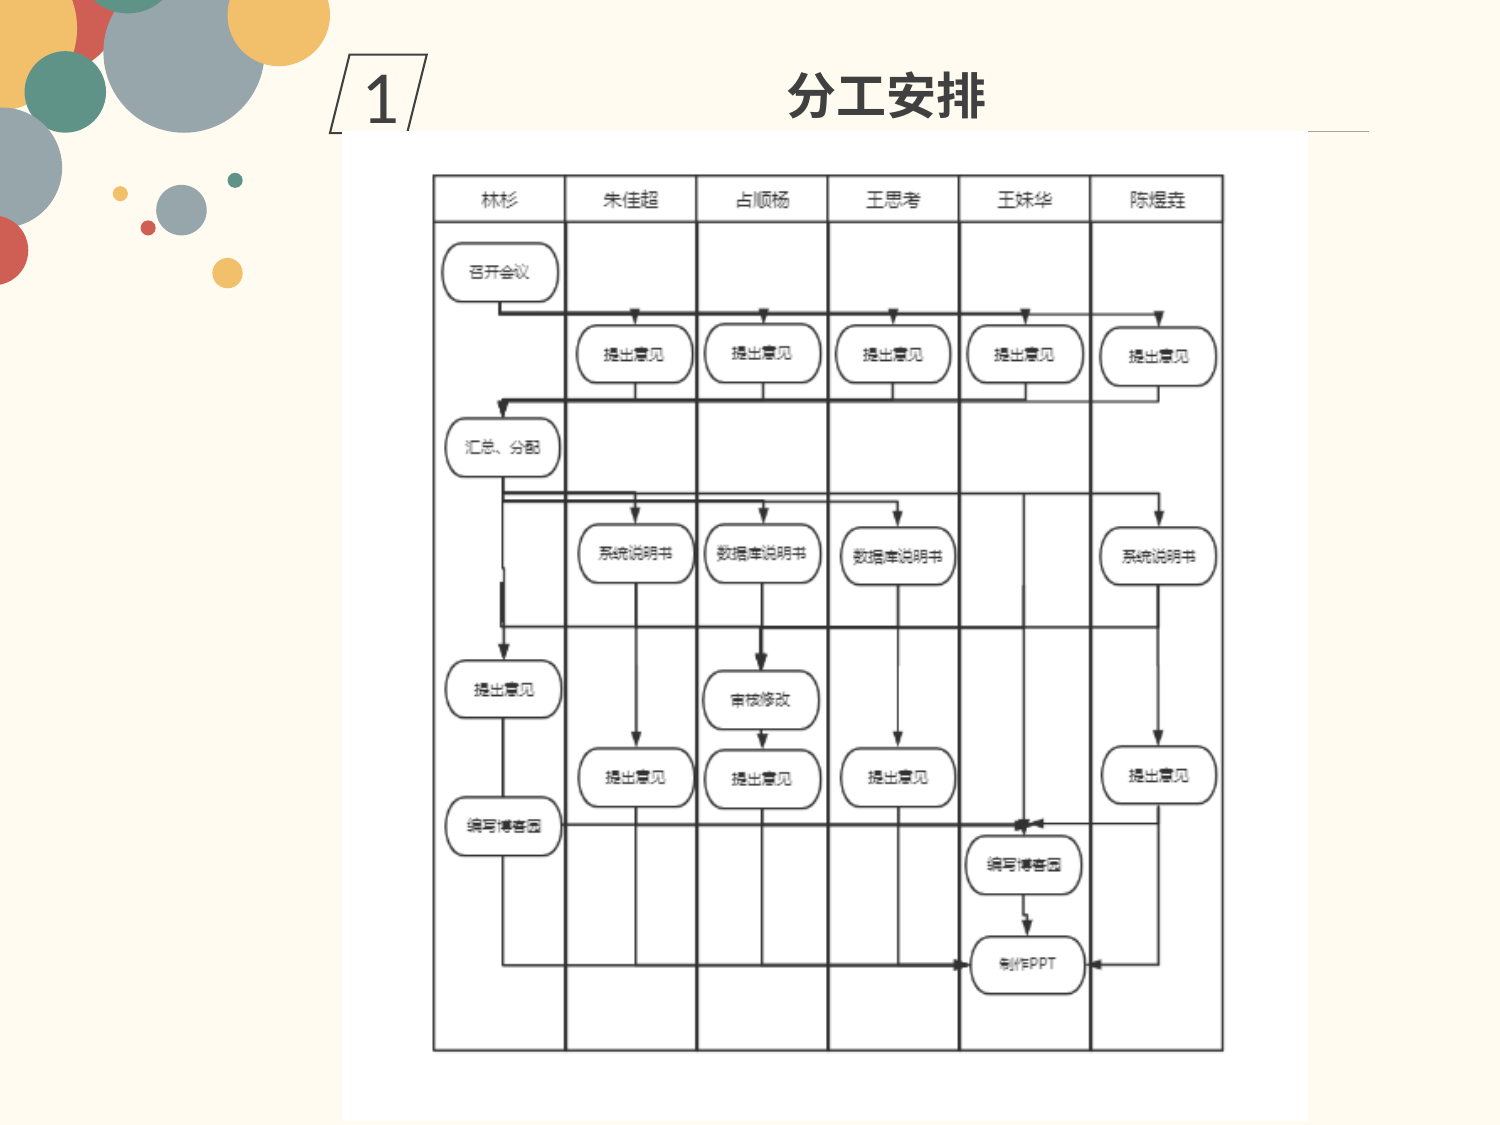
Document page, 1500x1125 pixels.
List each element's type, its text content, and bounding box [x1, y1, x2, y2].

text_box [0, 0, 330, 289]
picture [342, 131, 1308, 1121]
text_box 分工安排 [501, 57, 1272, 131]
text_box 1 [330, 53, 429, 135]
